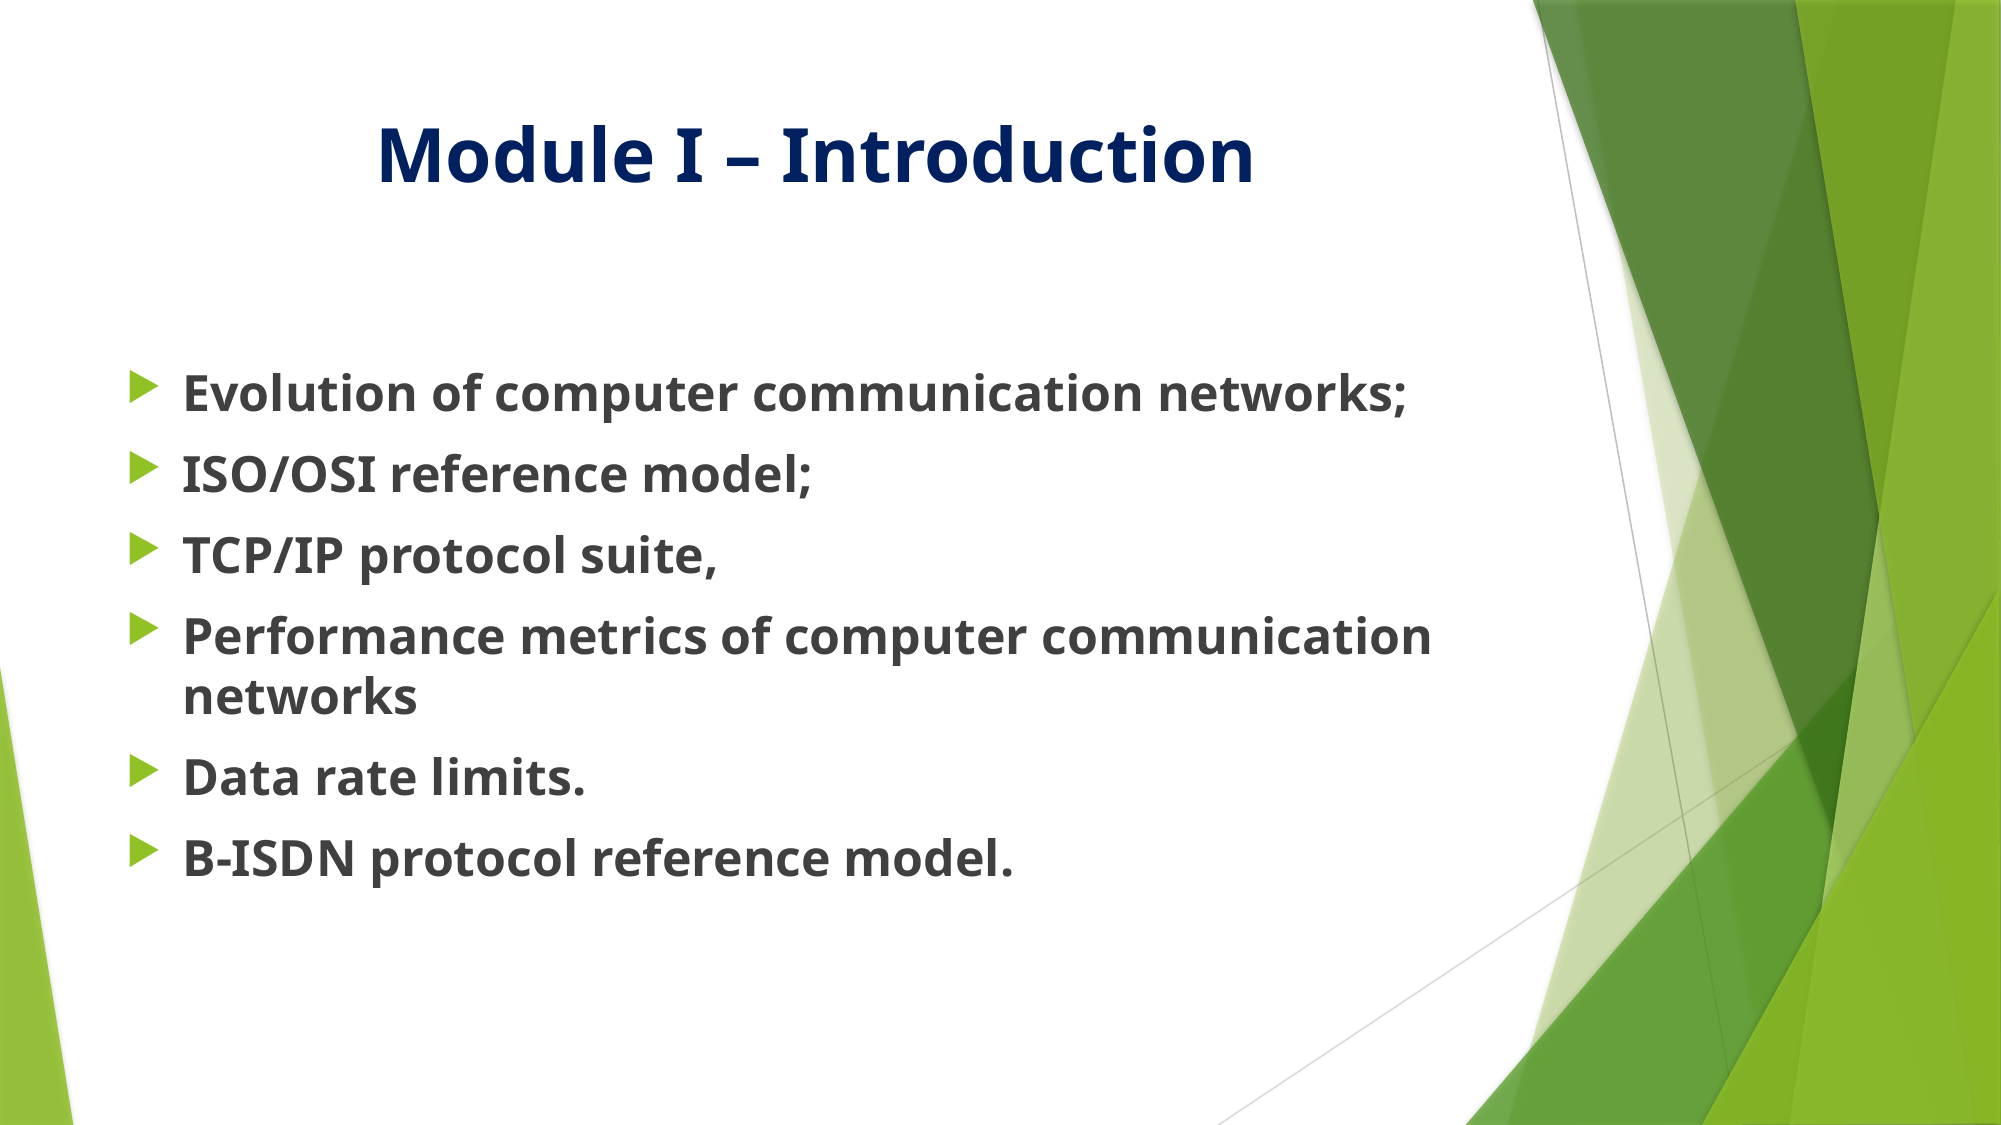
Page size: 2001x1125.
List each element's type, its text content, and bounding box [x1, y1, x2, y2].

title Module I – Introduction [111, 99, 1522, 317]
list Evolution of computer communication networks; ISO/OSI reference model; TCP/IP protocol suite, Performance metrics of computer communication networks Data rate limits. B-ISDN protocol reference model. [111, 354, 1522, 992]
